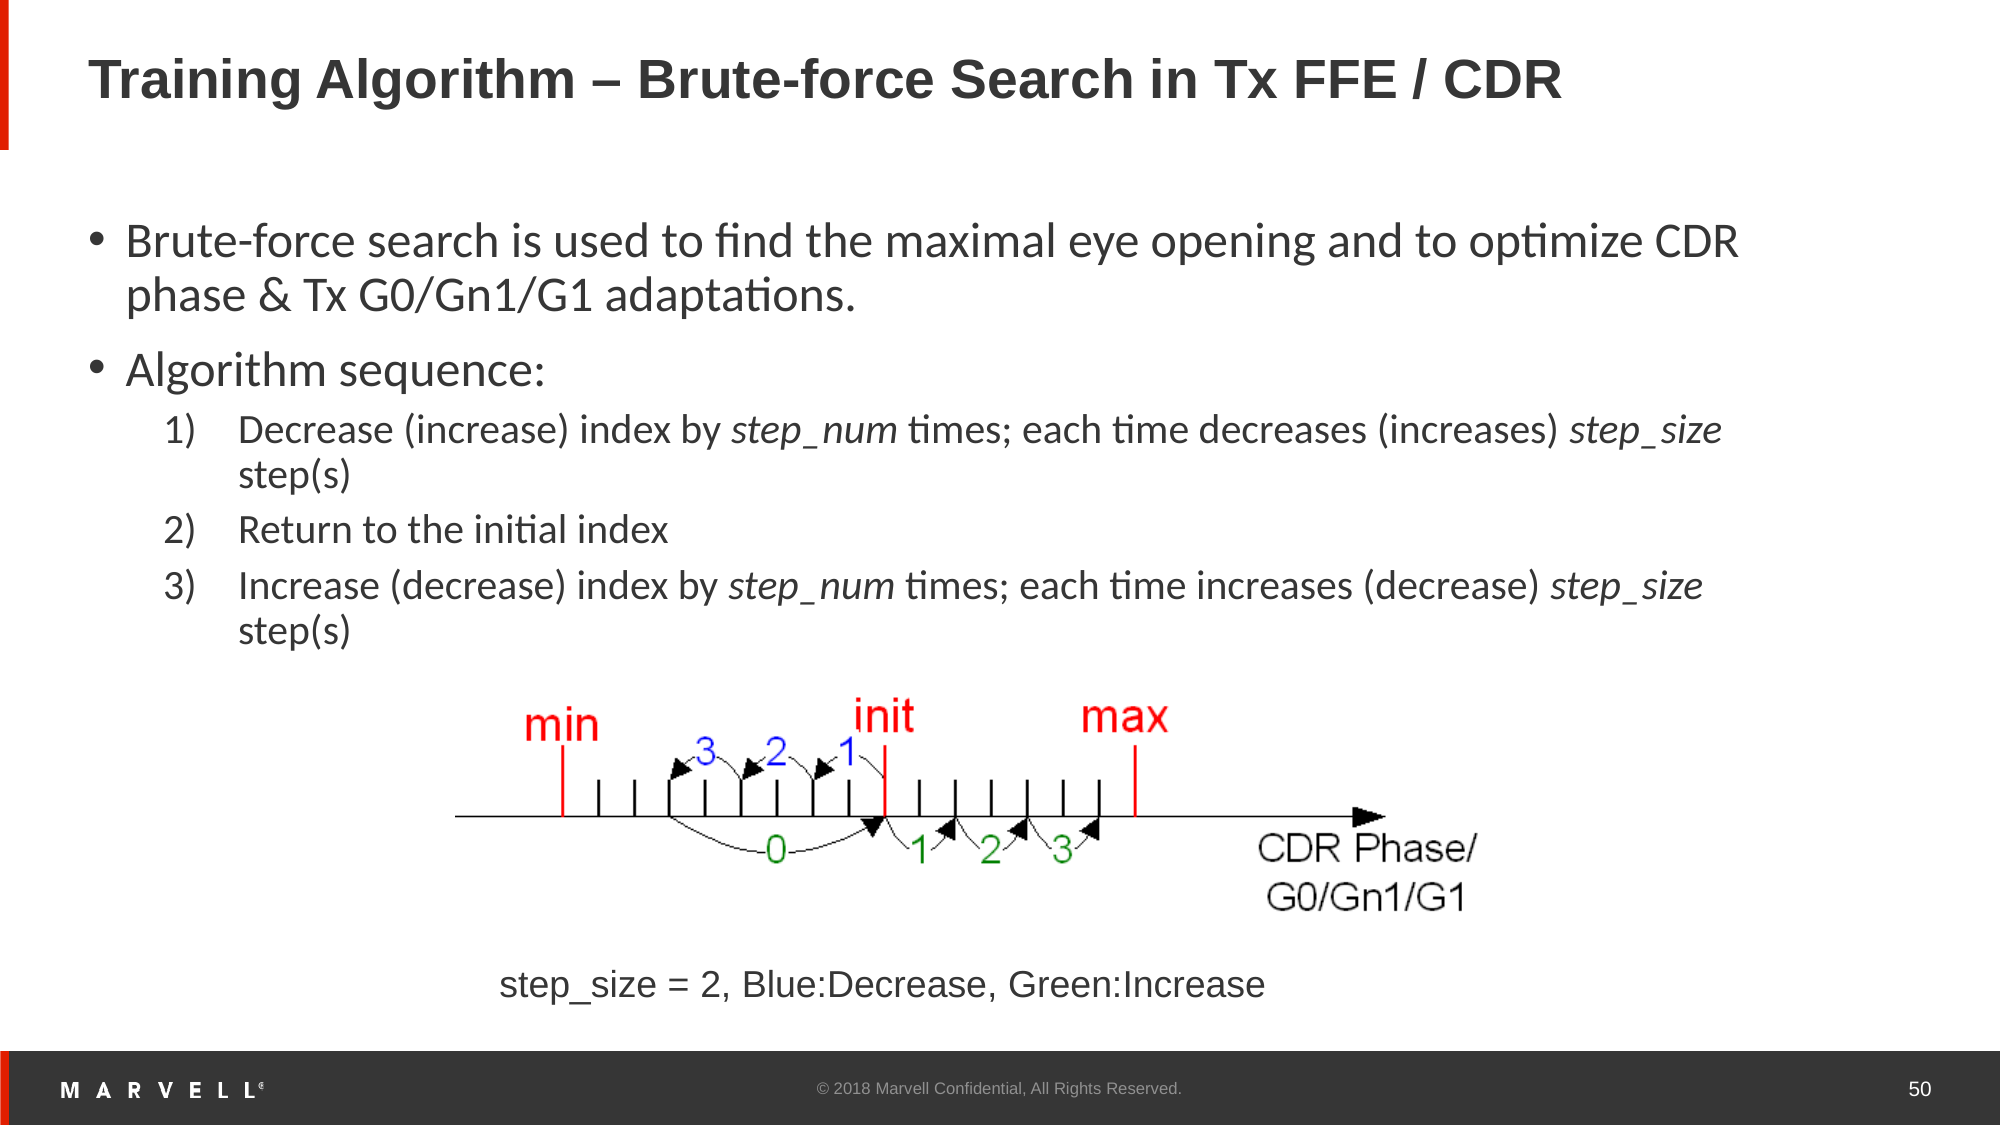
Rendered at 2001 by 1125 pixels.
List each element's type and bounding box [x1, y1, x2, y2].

text_box [484, 952, 1485, 1012]
title [73, 25, 1904, 135]
list [73, 206, 1798, 972]
slide_number [1531, 1058, 1947, 1118]
picture [455, 692, 1485, 927]
footer [662, 1058, 1338, 1118]
